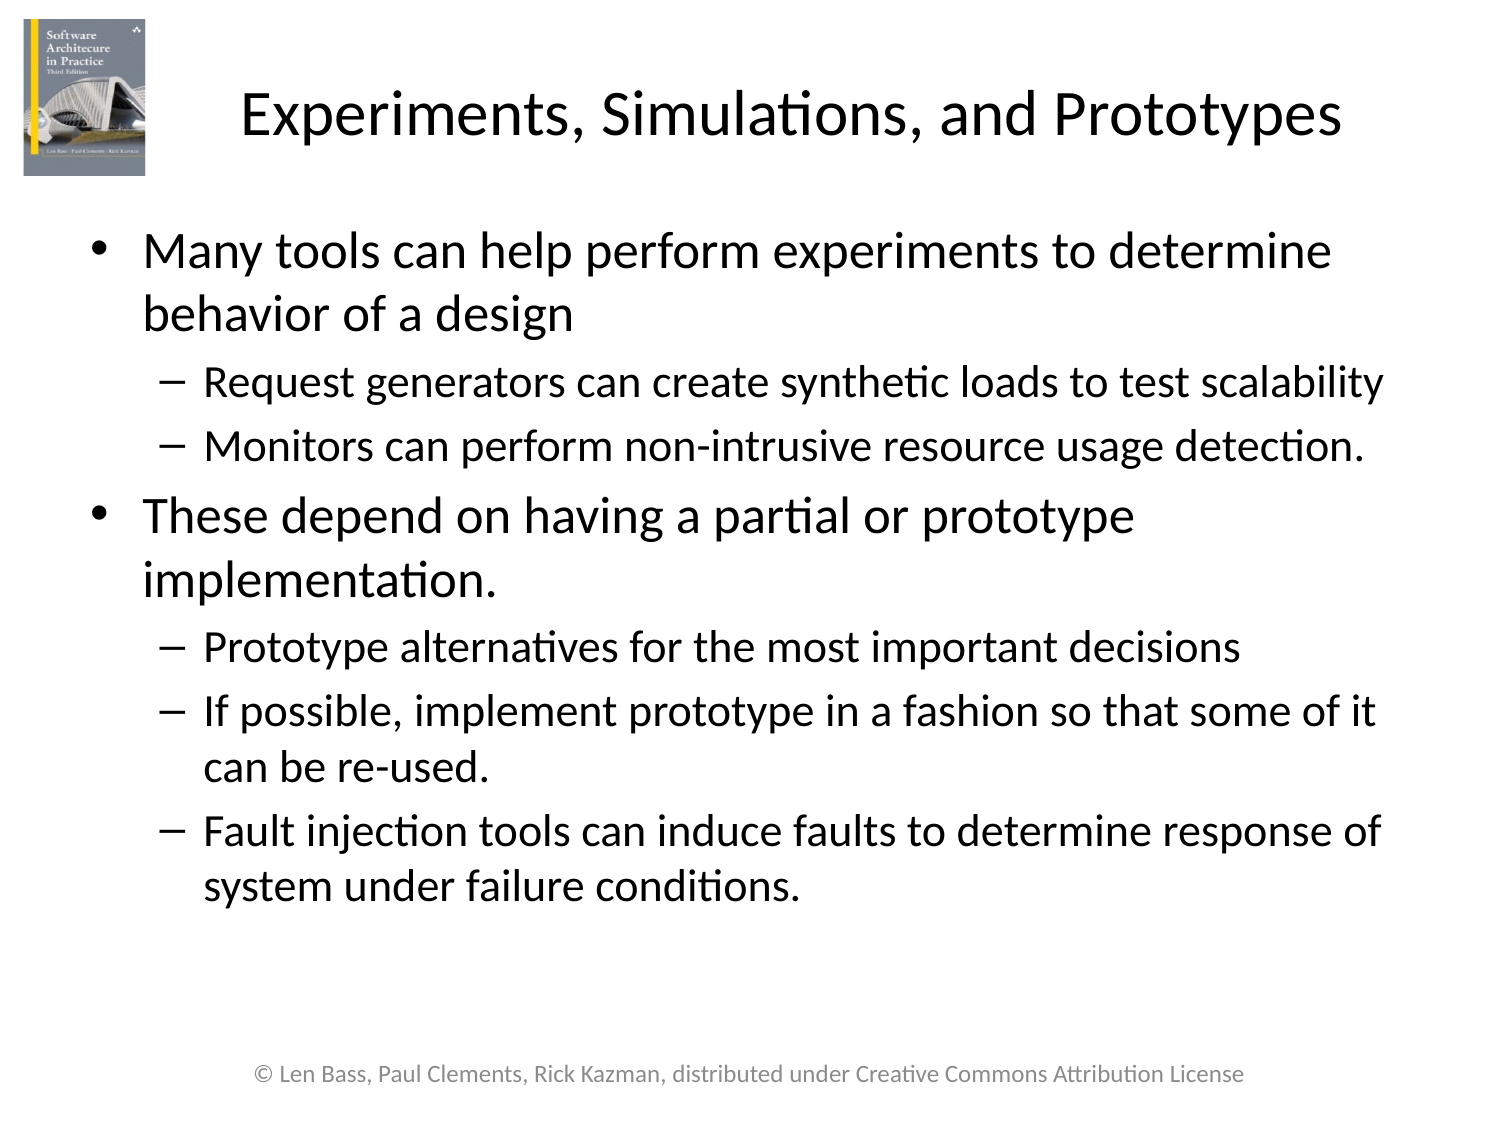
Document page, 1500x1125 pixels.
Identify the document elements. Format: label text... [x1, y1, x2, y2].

list Many tools can help perform experiments to determine behavior of a design Request generators can create synthetic loads to test scalability Monitors can perform non-intrusive resource usage detection. These depend on having a partial or prototype implementation. Prototype alternatives for the most important decisions If possible, implement prototype in a fashion so that some of it can be re-used. Fault injection tools can induce faults to determine response of system under failure conditions. [75, 208, 1425, 1005]
picture [5, 19, 163, 176]
footer © Len Bass, Paul Clements, Rick Kazman, distributed under Creative Commons Attribution License [230, 1042, 1270, 1103]
title Experiments, Simulations, and Prototypes [159, 45, 1425, 173]
